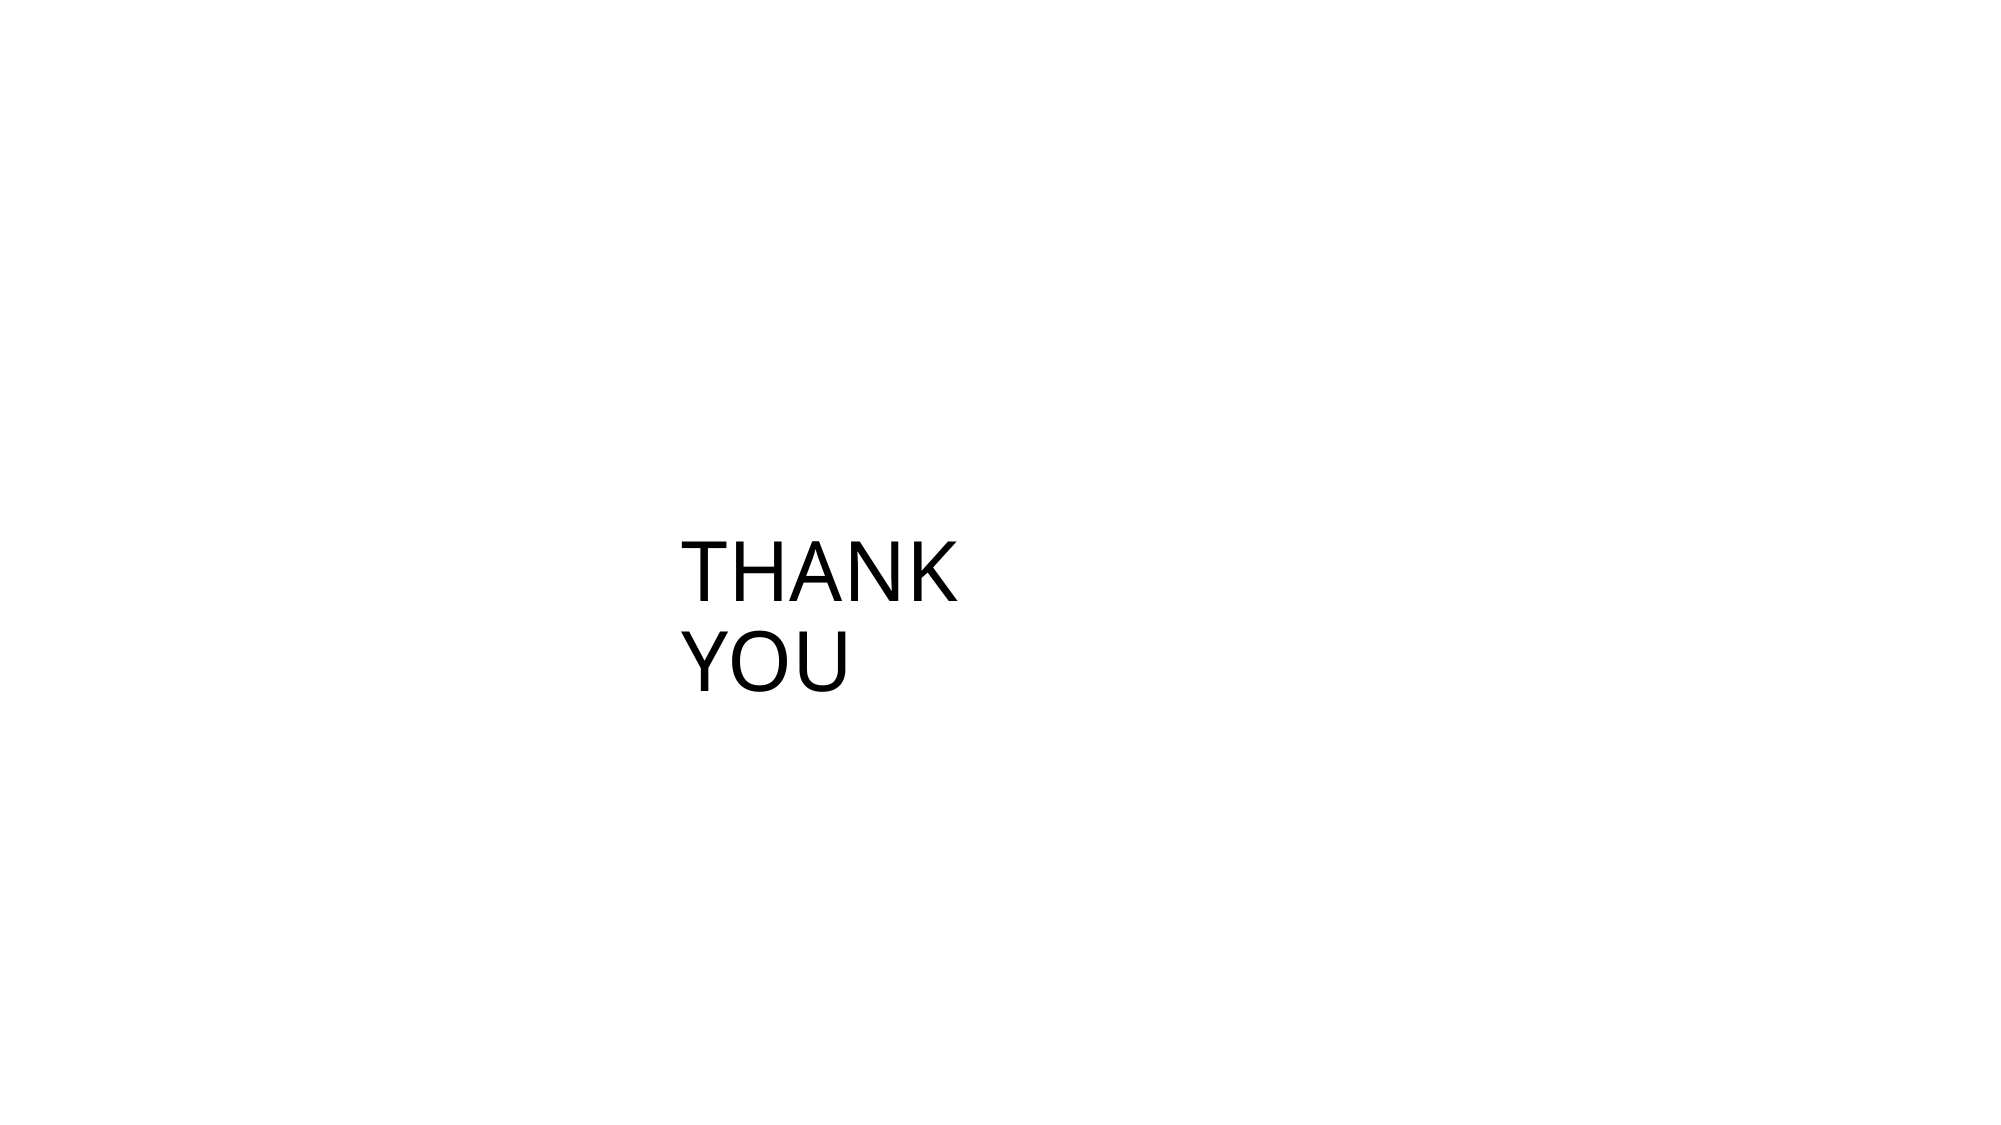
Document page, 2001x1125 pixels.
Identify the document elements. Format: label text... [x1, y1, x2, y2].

list THANK YOU [666, 521, 1135, 628]
